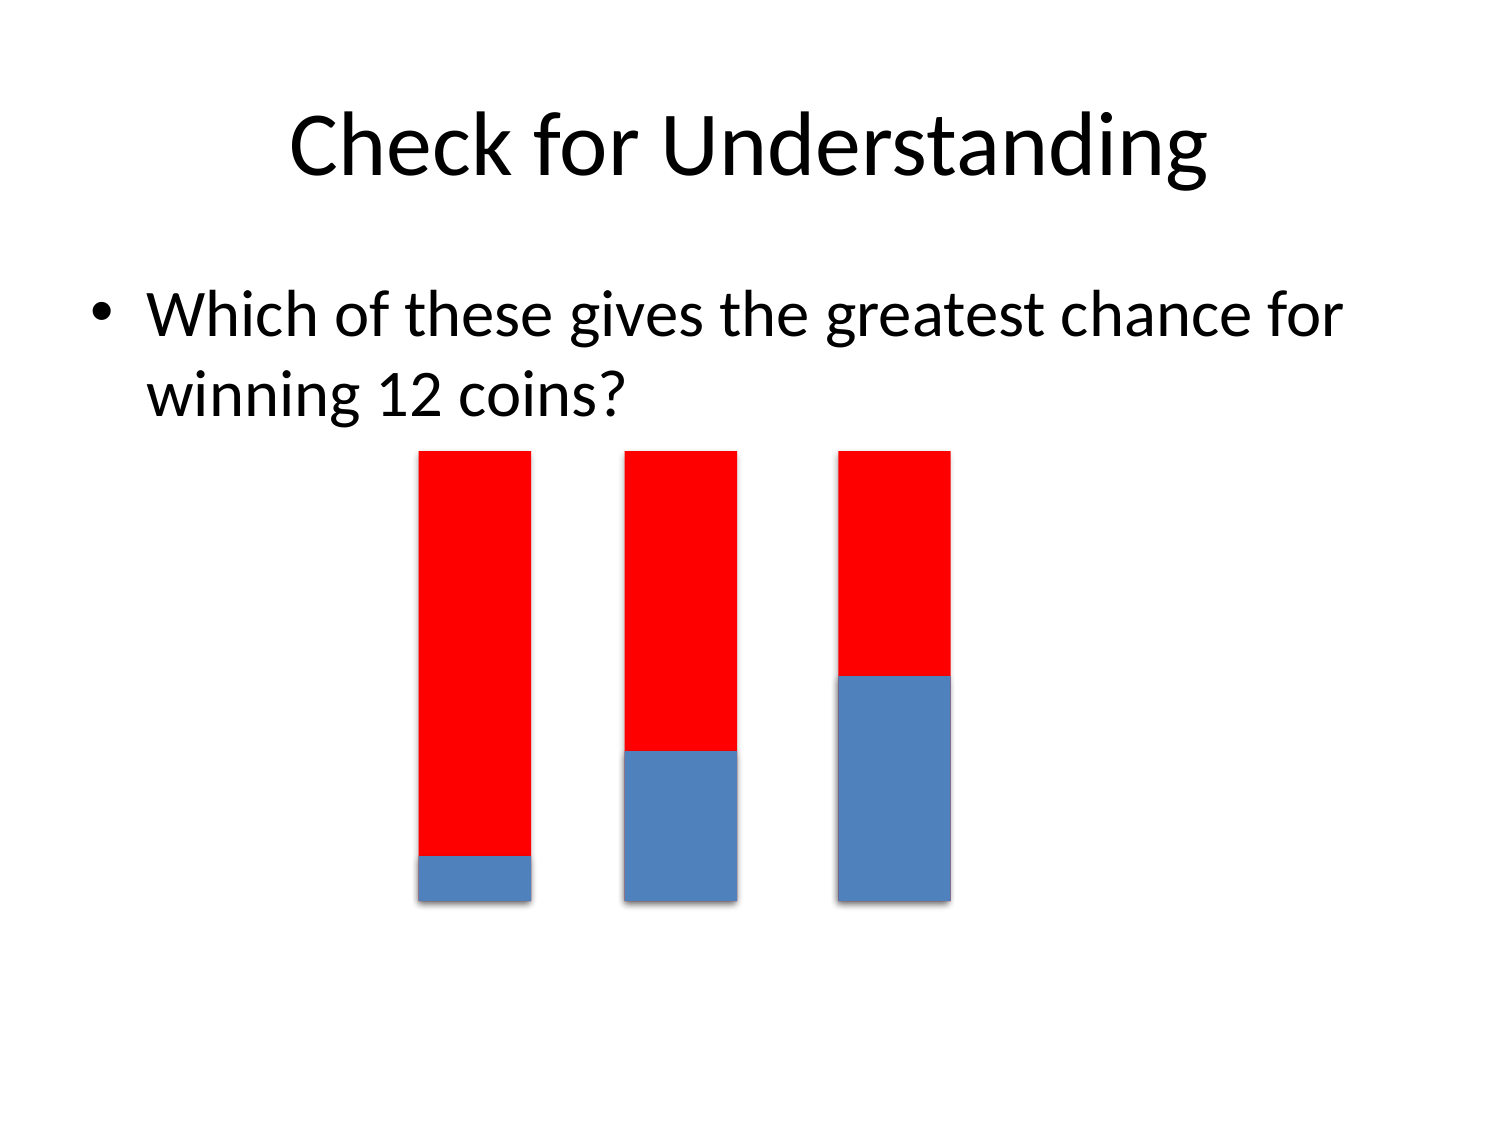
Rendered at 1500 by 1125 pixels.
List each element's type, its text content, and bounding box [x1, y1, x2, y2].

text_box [838, 450, 951, 902]
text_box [418, 450, 532, 902]
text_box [624, 450, 738, 902]
list Which of these gives the greatest chance for winning 12 coins? [75, 262, 1425, 452]
title Check for Understanding [75, 45, 1425, 233]
